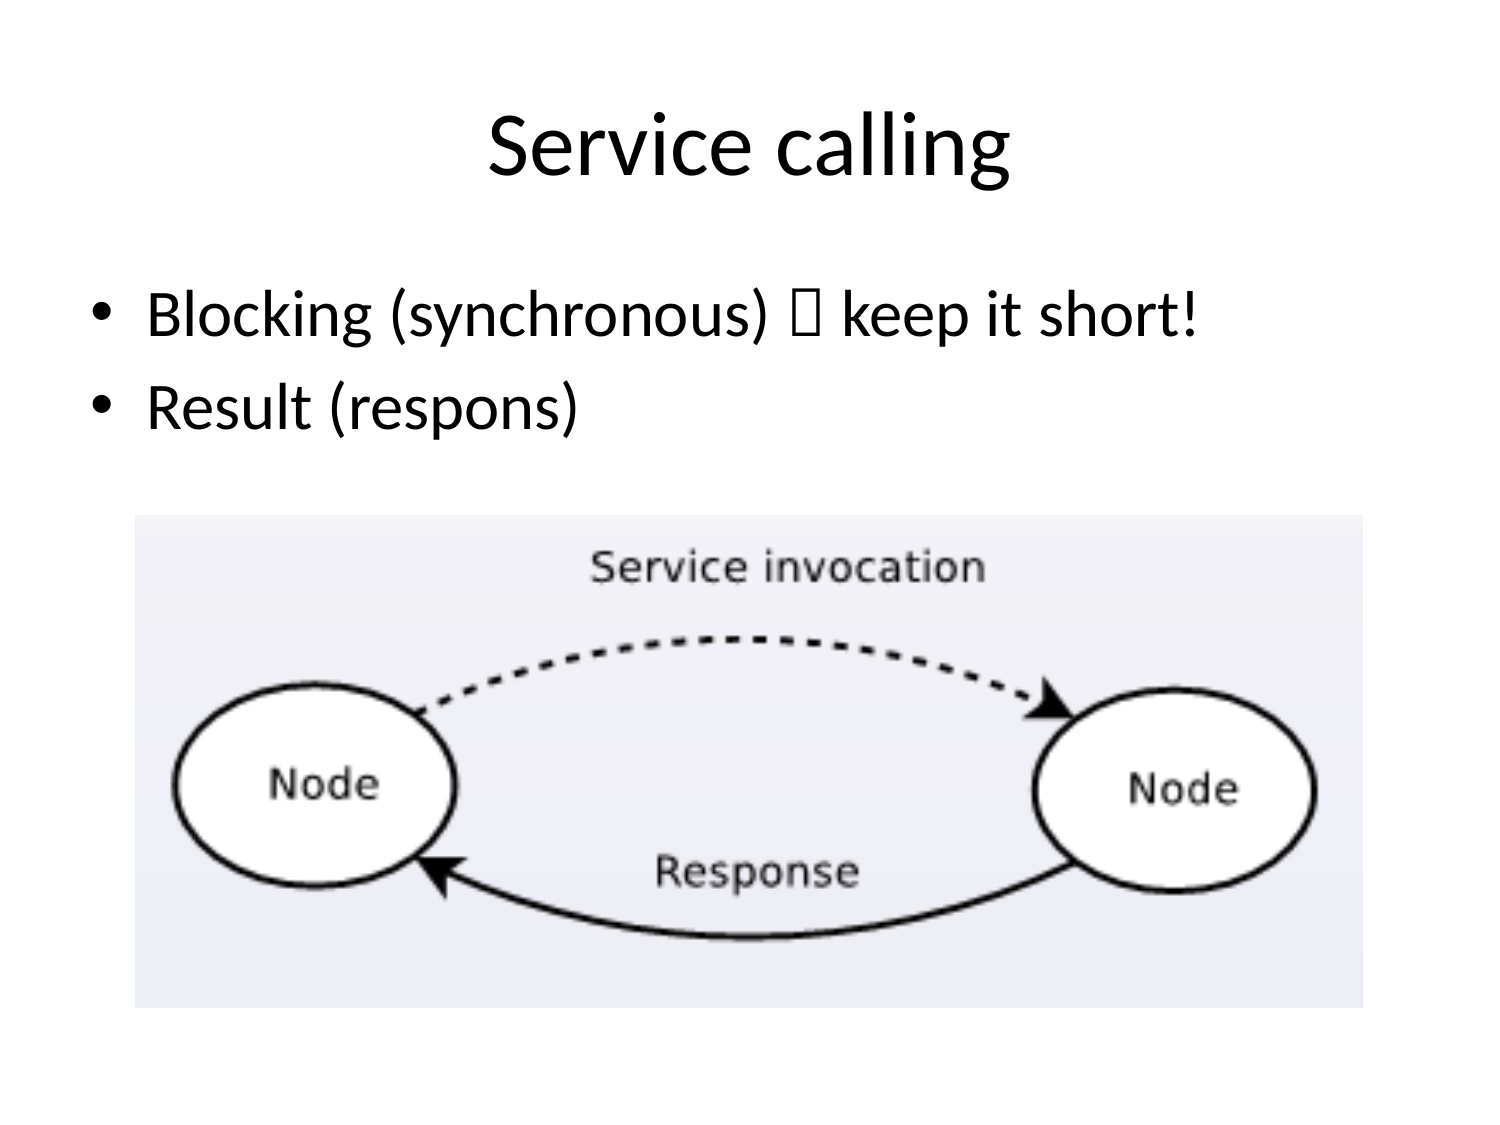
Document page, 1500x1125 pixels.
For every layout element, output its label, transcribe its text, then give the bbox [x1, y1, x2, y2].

list Blocking (synchronous)  keep it short! Result (respons) [75, 262, 1425, 1005]
picture [135, 514, 1363, 1009]
title Service calling [75, 45, 1425, 233]
